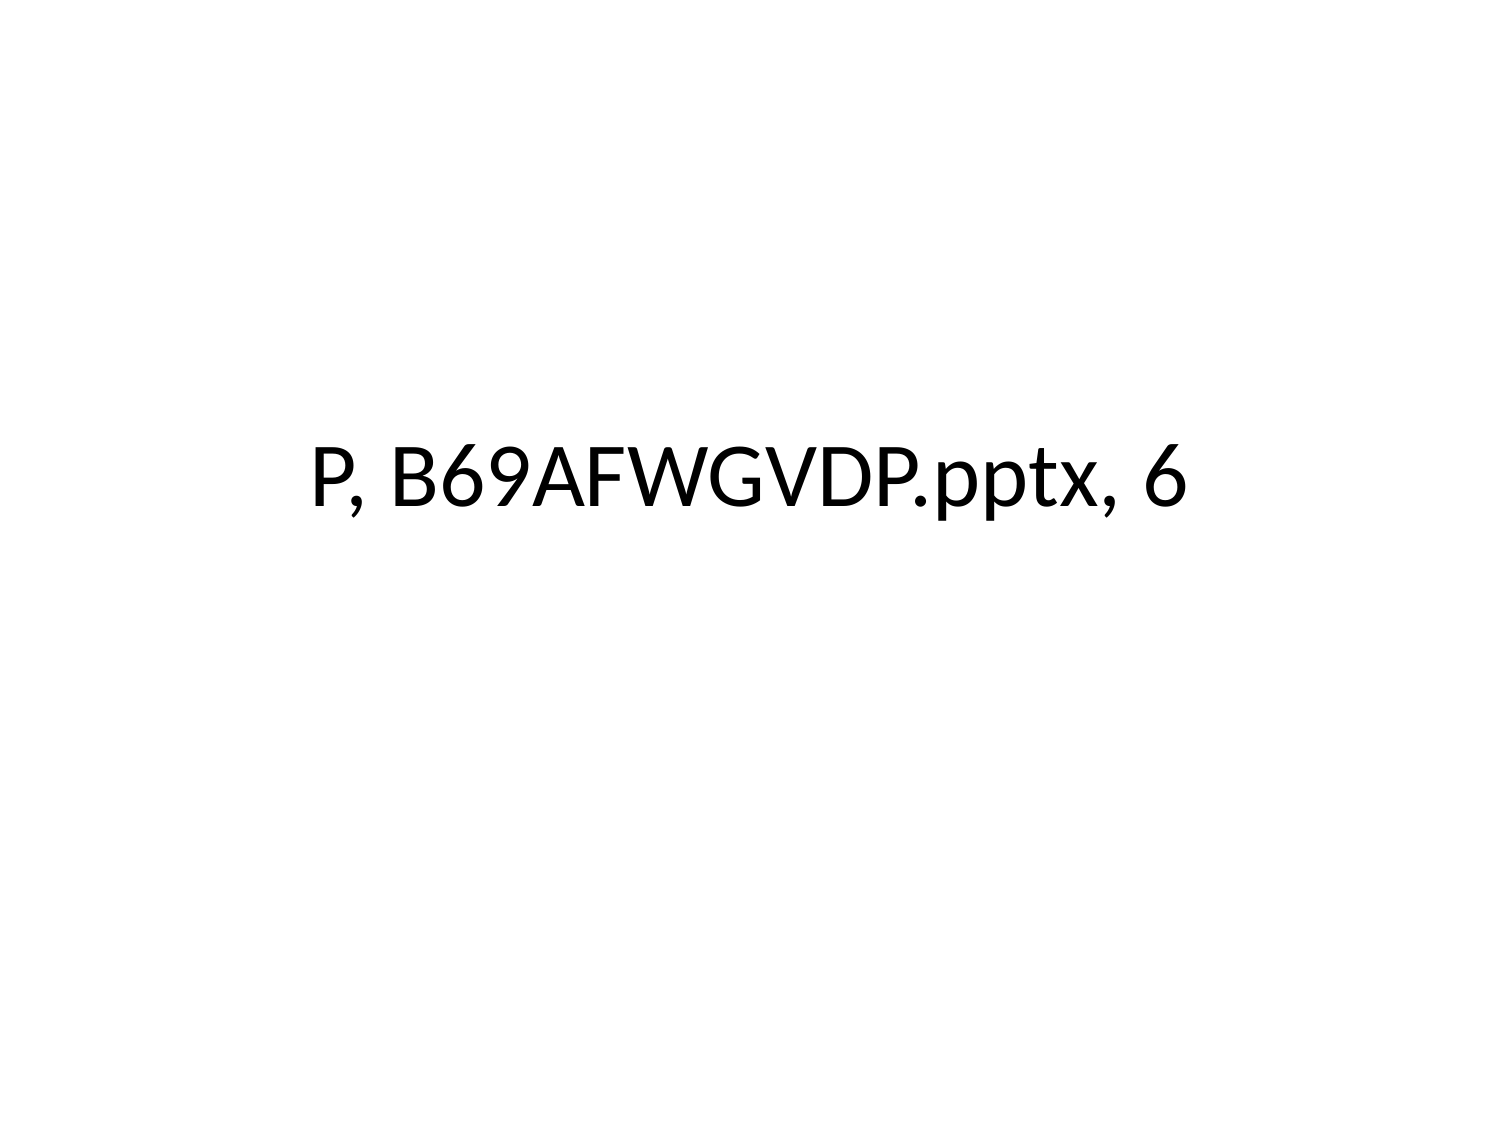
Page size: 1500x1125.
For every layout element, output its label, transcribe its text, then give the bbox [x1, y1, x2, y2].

title P, B69AFWGVDP.pptx, 6 [112, 349, 1388, 591]
